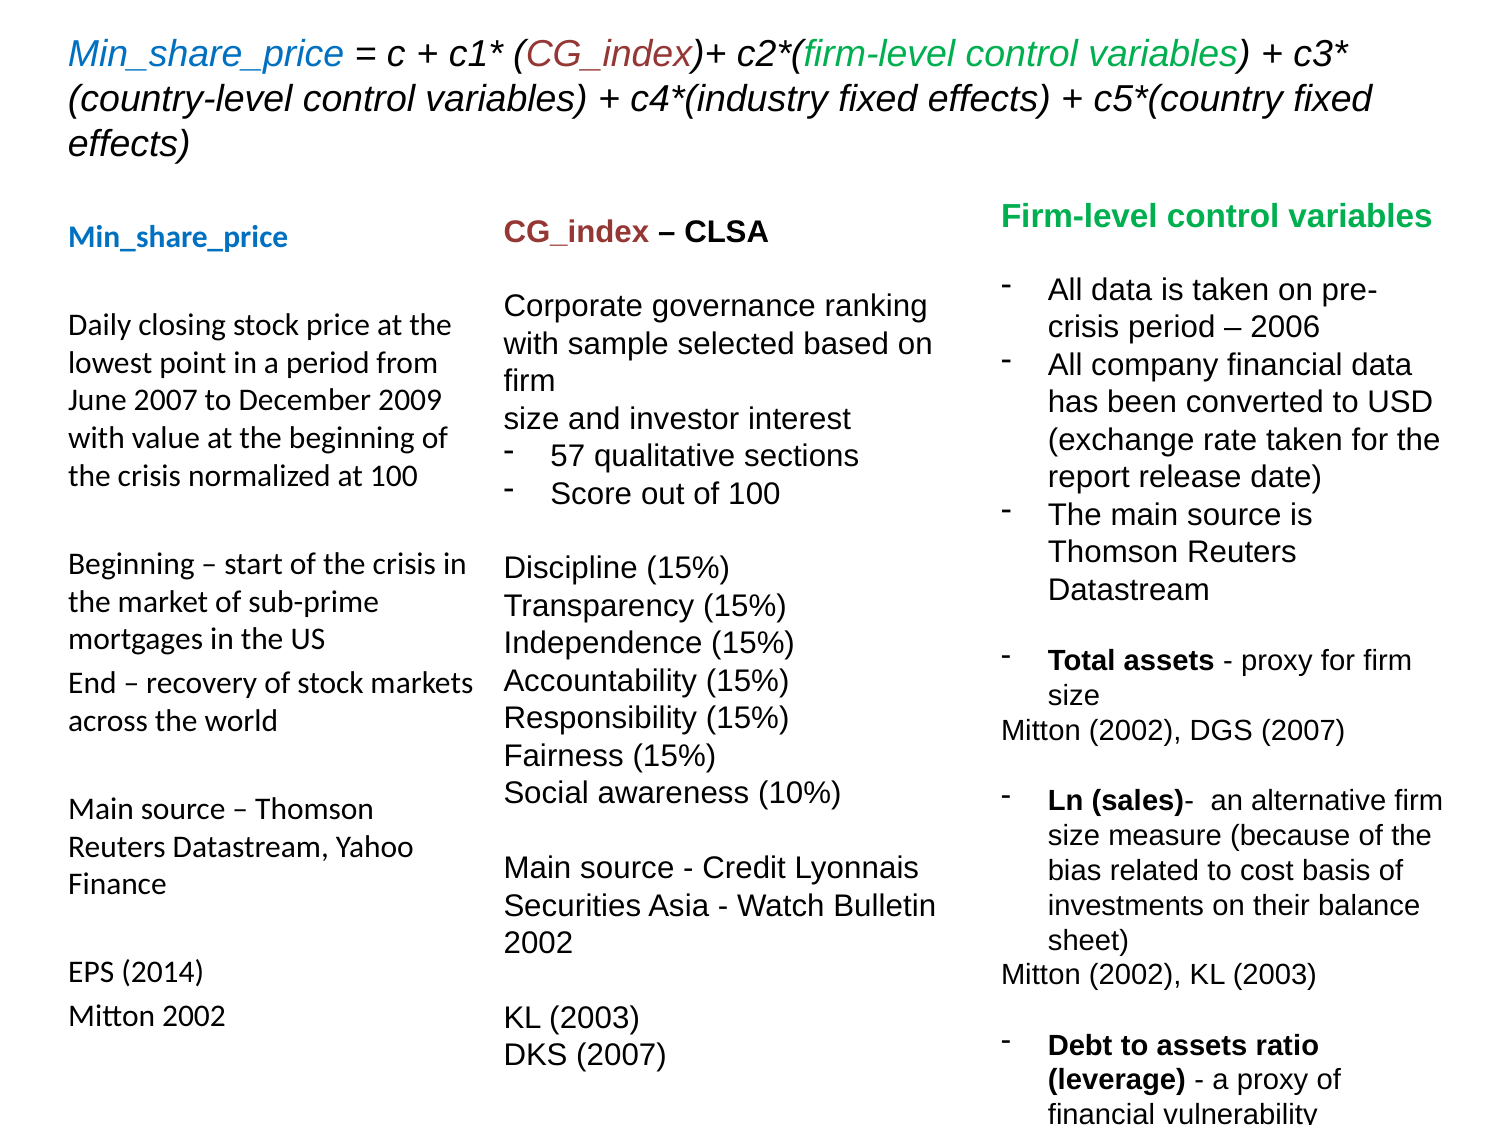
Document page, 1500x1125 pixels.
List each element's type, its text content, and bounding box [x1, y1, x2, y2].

list Min_share_price Daily closing stock price at the lowest point in a period from June 2007 to December 2009 with value at the beginning of the crisis normalized at 100 Beginning – start of the crisis in the market of sub-prime mortgages in the US End – recovery of stock markets across the world Main source – Thomson Reuters Datastream, Yahoo Finance EPS (2014) Mitton 2002 [52, 208, 488, 1048]
text_box Firm-level control variables All data is taken on pre-crisis period – 2006 All company financial data has been converted to USD (exchange rate taken for the report release date) The main source is Thomson Reuters Datastream Total assets - proxy for firm size Mitton (2002), DGS (2007) Ln (sales)- an alternative firm size measure (because of the bias related to cost basis of investments on their balance sheet) Mitton (2002), KL (2003) Debt to assets ratio (leverage) - a proxy of financial vulnerability Mitton (2002), LL (2003) [986, 187, 1459, 1125]
text_box CG_index – CLSA Corporate governance ranking with sample selected based on firm size and investor interest 57 qualitative sections Score out of 100 Discipline (15%) Transparency (15%) Independence (15%) Accountability (15%) Responsibility (15%) Fairness (15%) Social awareness (10%) Main source - Credit Lyonnais Securities Asia - Watch Bulletin 2002 KL (2003) DKS (2007) [488, 203, 986, 1125]
text_box Min_share_price = c + c1* (CG_index)+ c2*(firm-level control variables) + c3* (country-level control variables) + c4*(industry fixed effects) + c5*(country fixed effects) [53, 21, 1459, 171]
